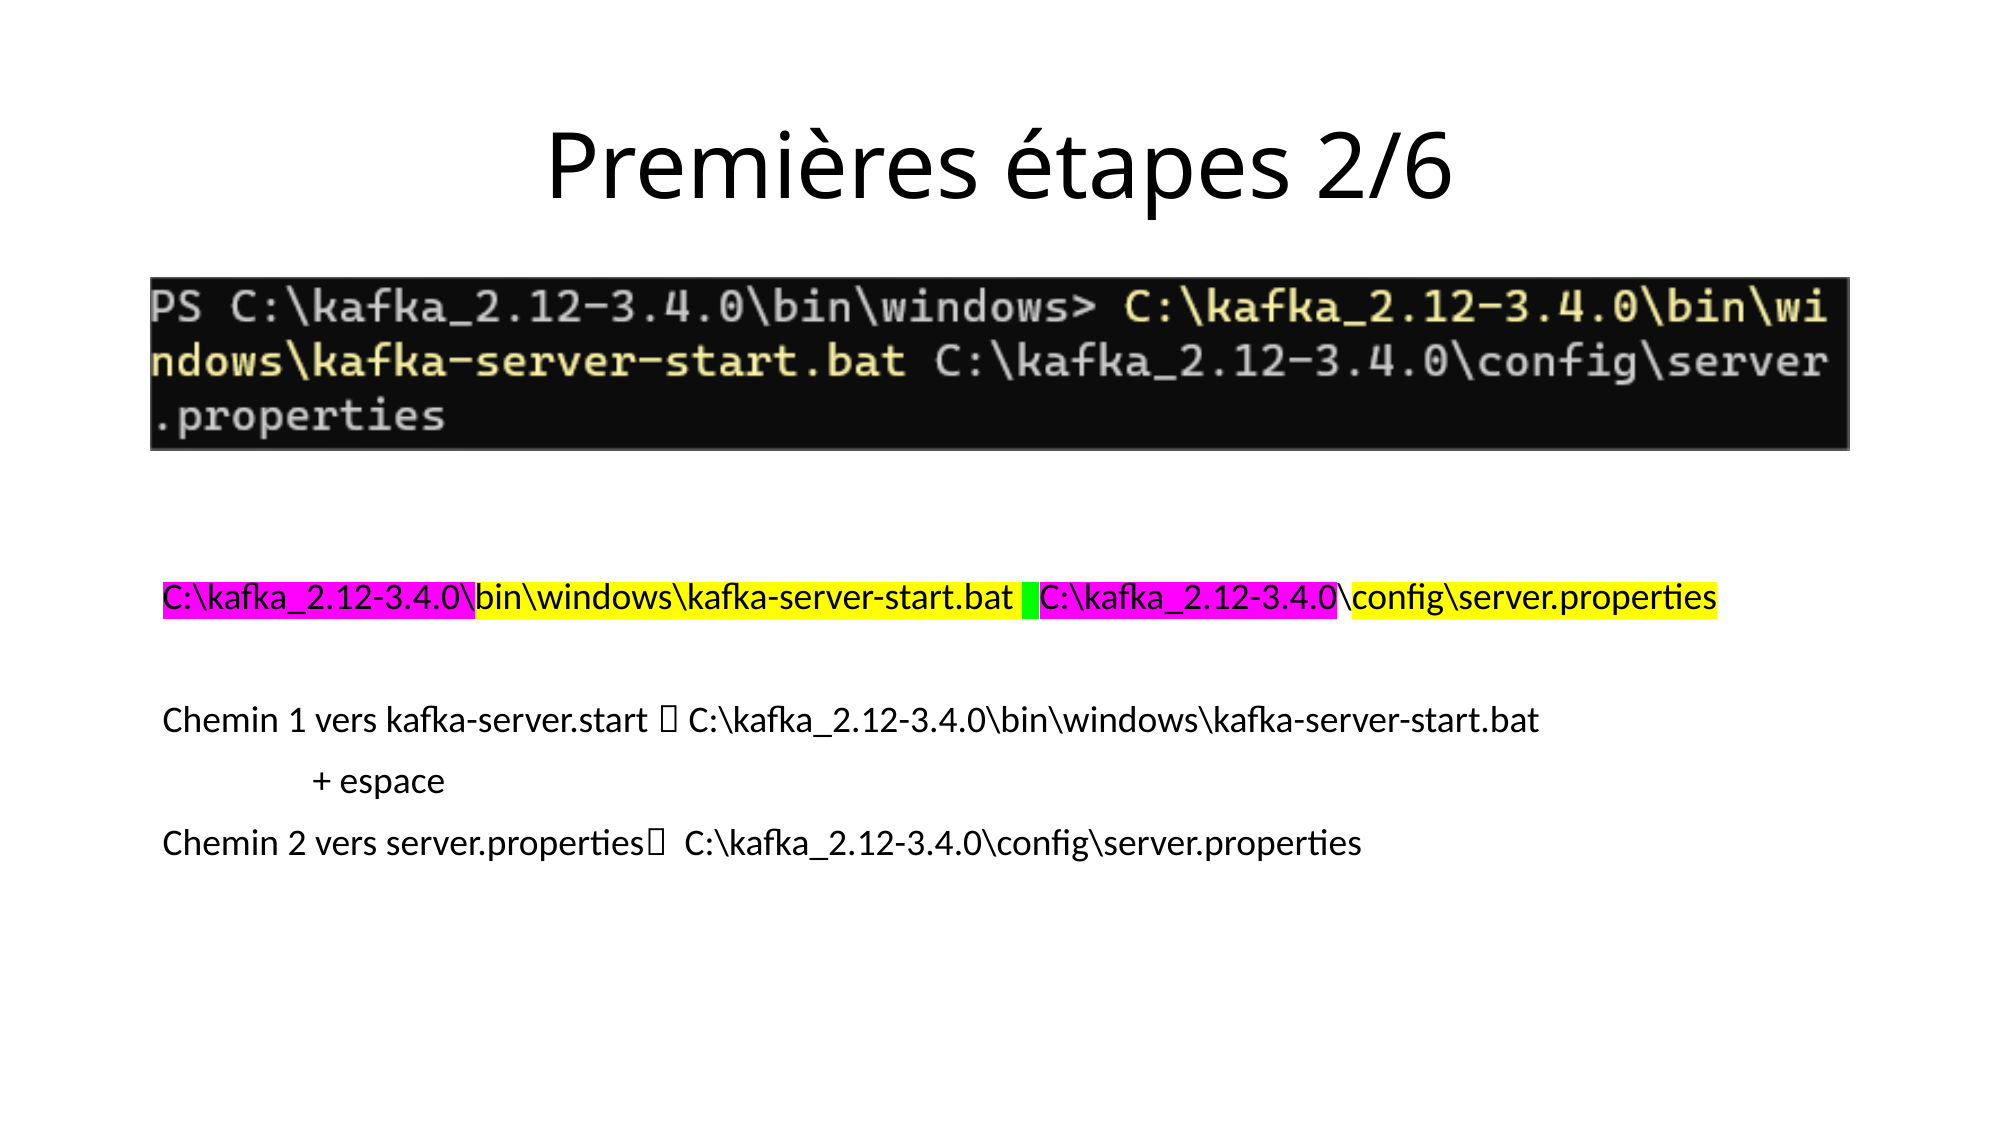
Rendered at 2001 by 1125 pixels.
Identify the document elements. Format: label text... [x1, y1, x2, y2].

picture [150, 277, 1850, 451]
title Premières étapes 2/6 [137, 59, 1863, 278]
list C:\kafka_2.12-3.4.0\bin\windows\kafka-server-start.bat C:\kafka_2.12-3.4.0\config\server.properties Chemin 1 vers kafka-server.start  C:\kafka_2.12-3.4.0\bin\windows\kafka-server-start.bat + espace Chemin 2 vers server.properties C:\kafka_2.12-3.4.0\config\server.properties [147, 311, 1873, 1026]
